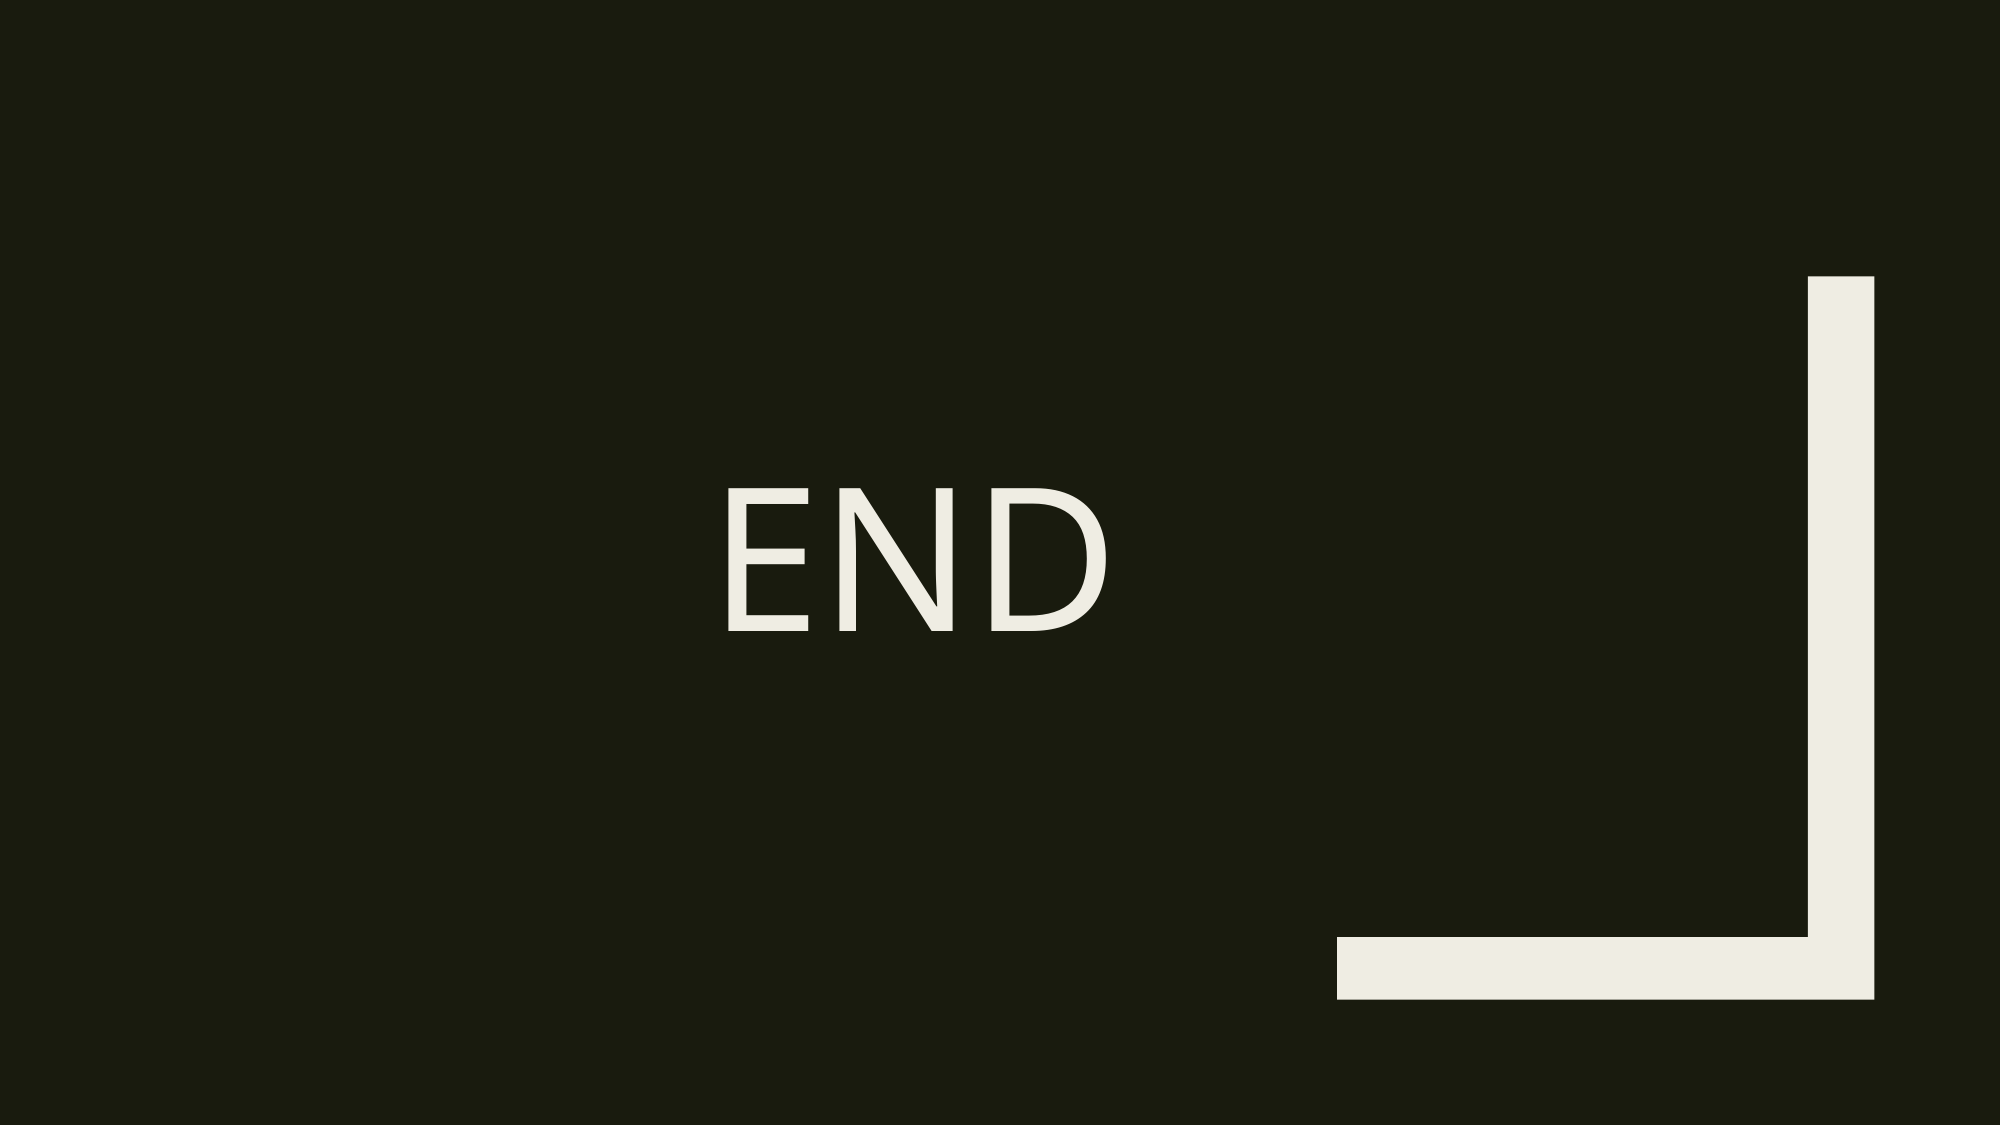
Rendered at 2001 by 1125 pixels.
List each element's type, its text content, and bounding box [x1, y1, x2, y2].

title END [125, 213, 1703, 682]
